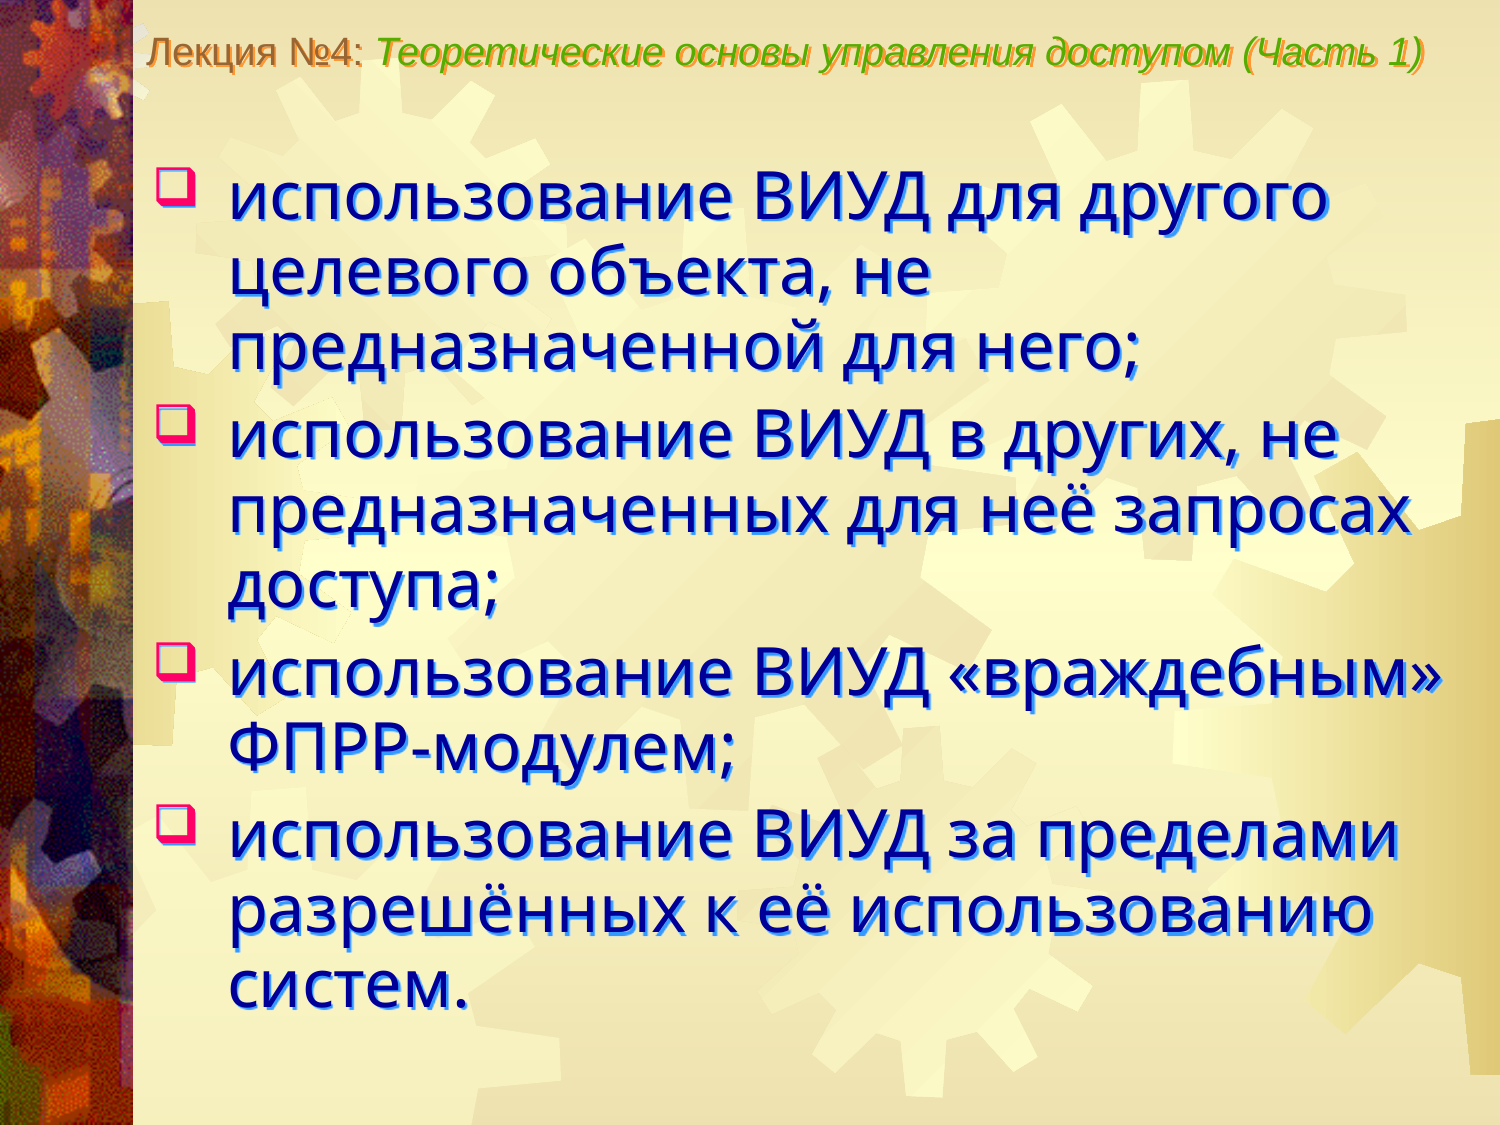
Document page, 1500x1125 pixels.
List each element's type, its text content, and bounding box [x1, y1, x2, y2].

text_box использование ВИУД для другого целевого объекта, не предназначенной для него; использование ВИУД в других, не предназначенных для неё запросах доступа; использование ВИУД «враждебным» ФПРР-модулем; использование ВИУД за пределами разрешённых к её использованию систем. [152, 158, 1465, 1021]
text_box Лекция №4: Теоретические основы управления доступом (Часть 1) [123, 31, 1500, 74]
picture [0, 0, 133, 1125]
